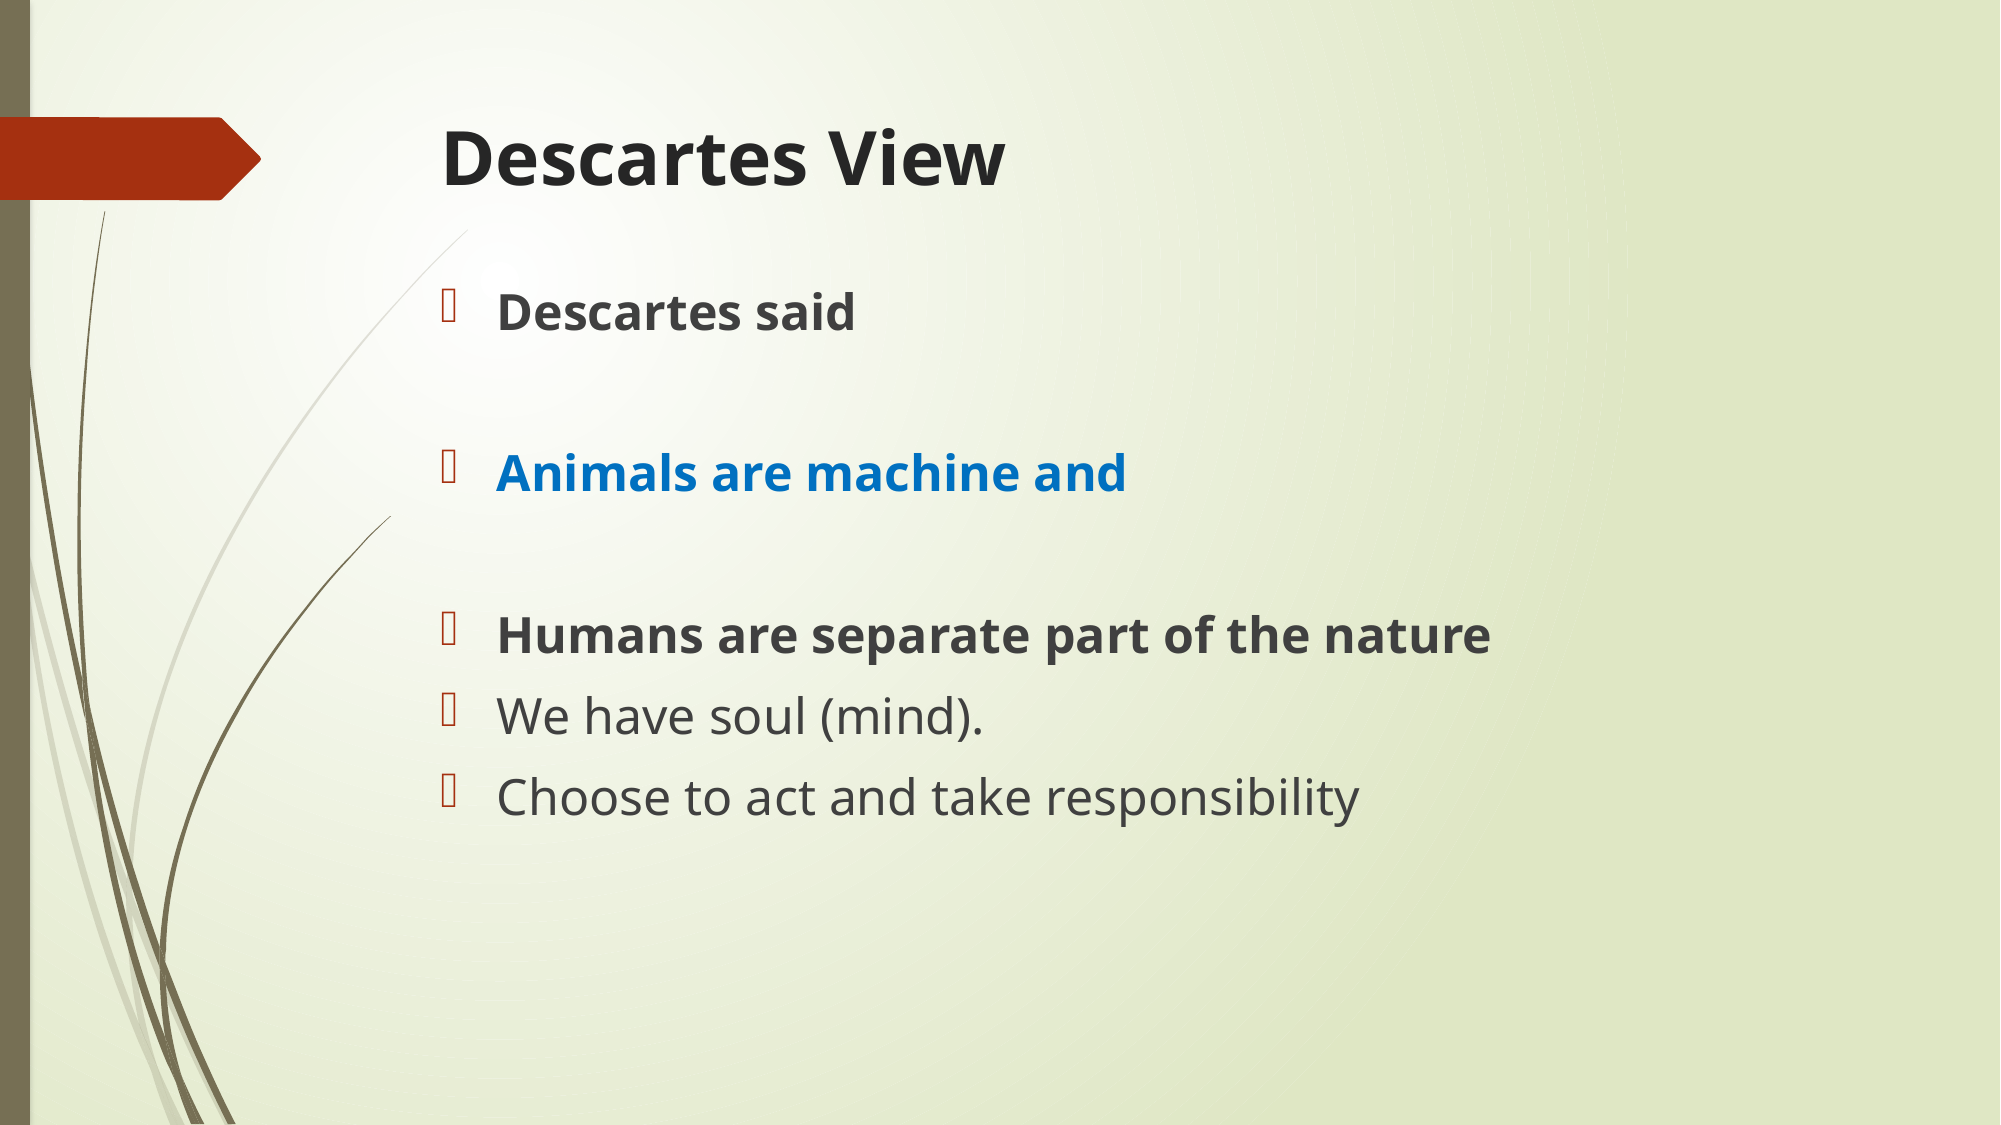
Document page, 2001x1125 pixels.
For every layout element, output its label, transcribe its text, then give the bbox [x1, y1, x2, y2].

list Descartes said Animals are machine and Humans are separate part of the nature We have soul (mind). Choose to act and take responsibility [425, 272, 1921, 1055]
title Descartes View [425, 102, 1888, 272]
